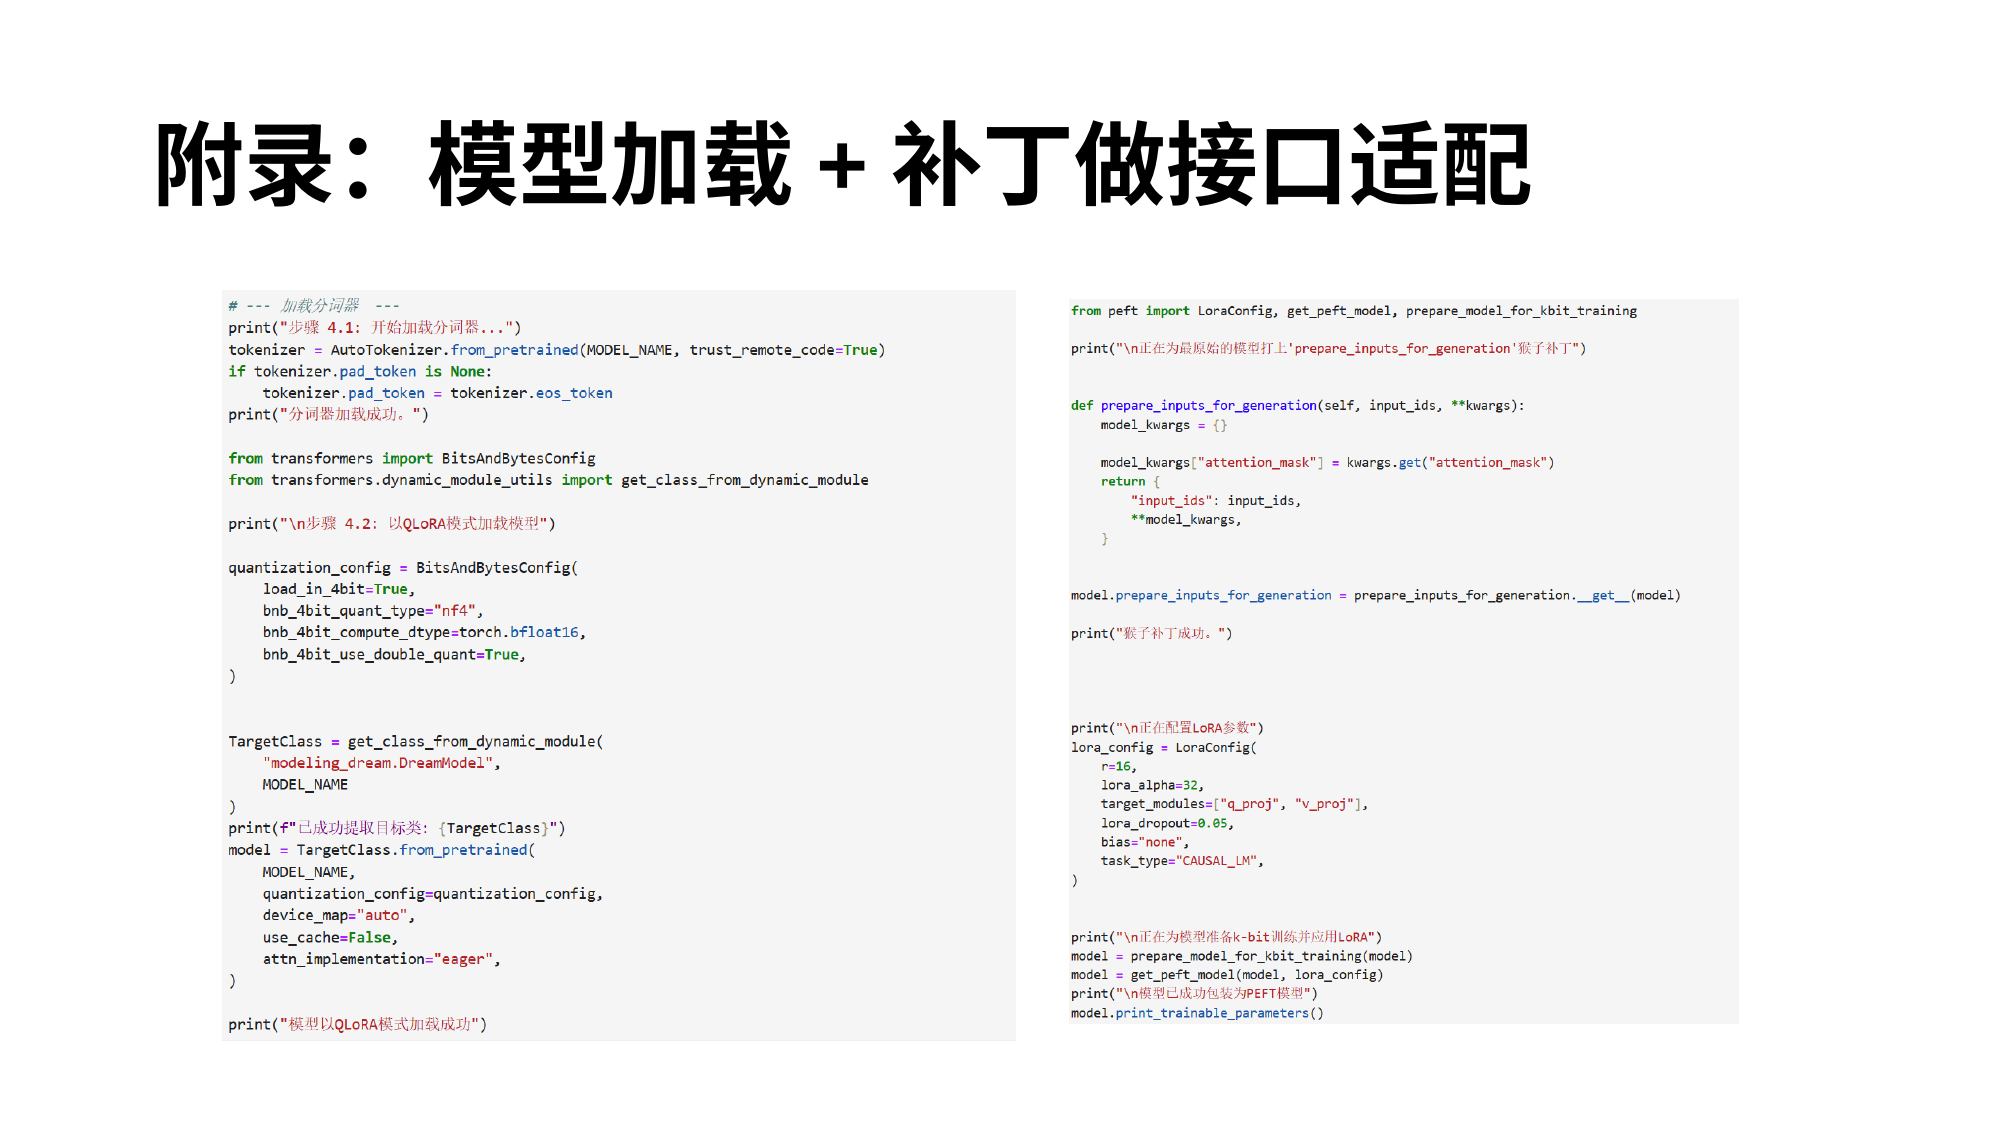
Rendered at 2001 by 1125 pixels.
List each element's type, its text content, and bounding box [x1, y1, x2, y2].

title 附录：模型加载+补丁做接口适配 [137, 59, 1863, 278]
picture [1069, 299, 1739, 1024]
picture [222, 290, 1016, 1041]
